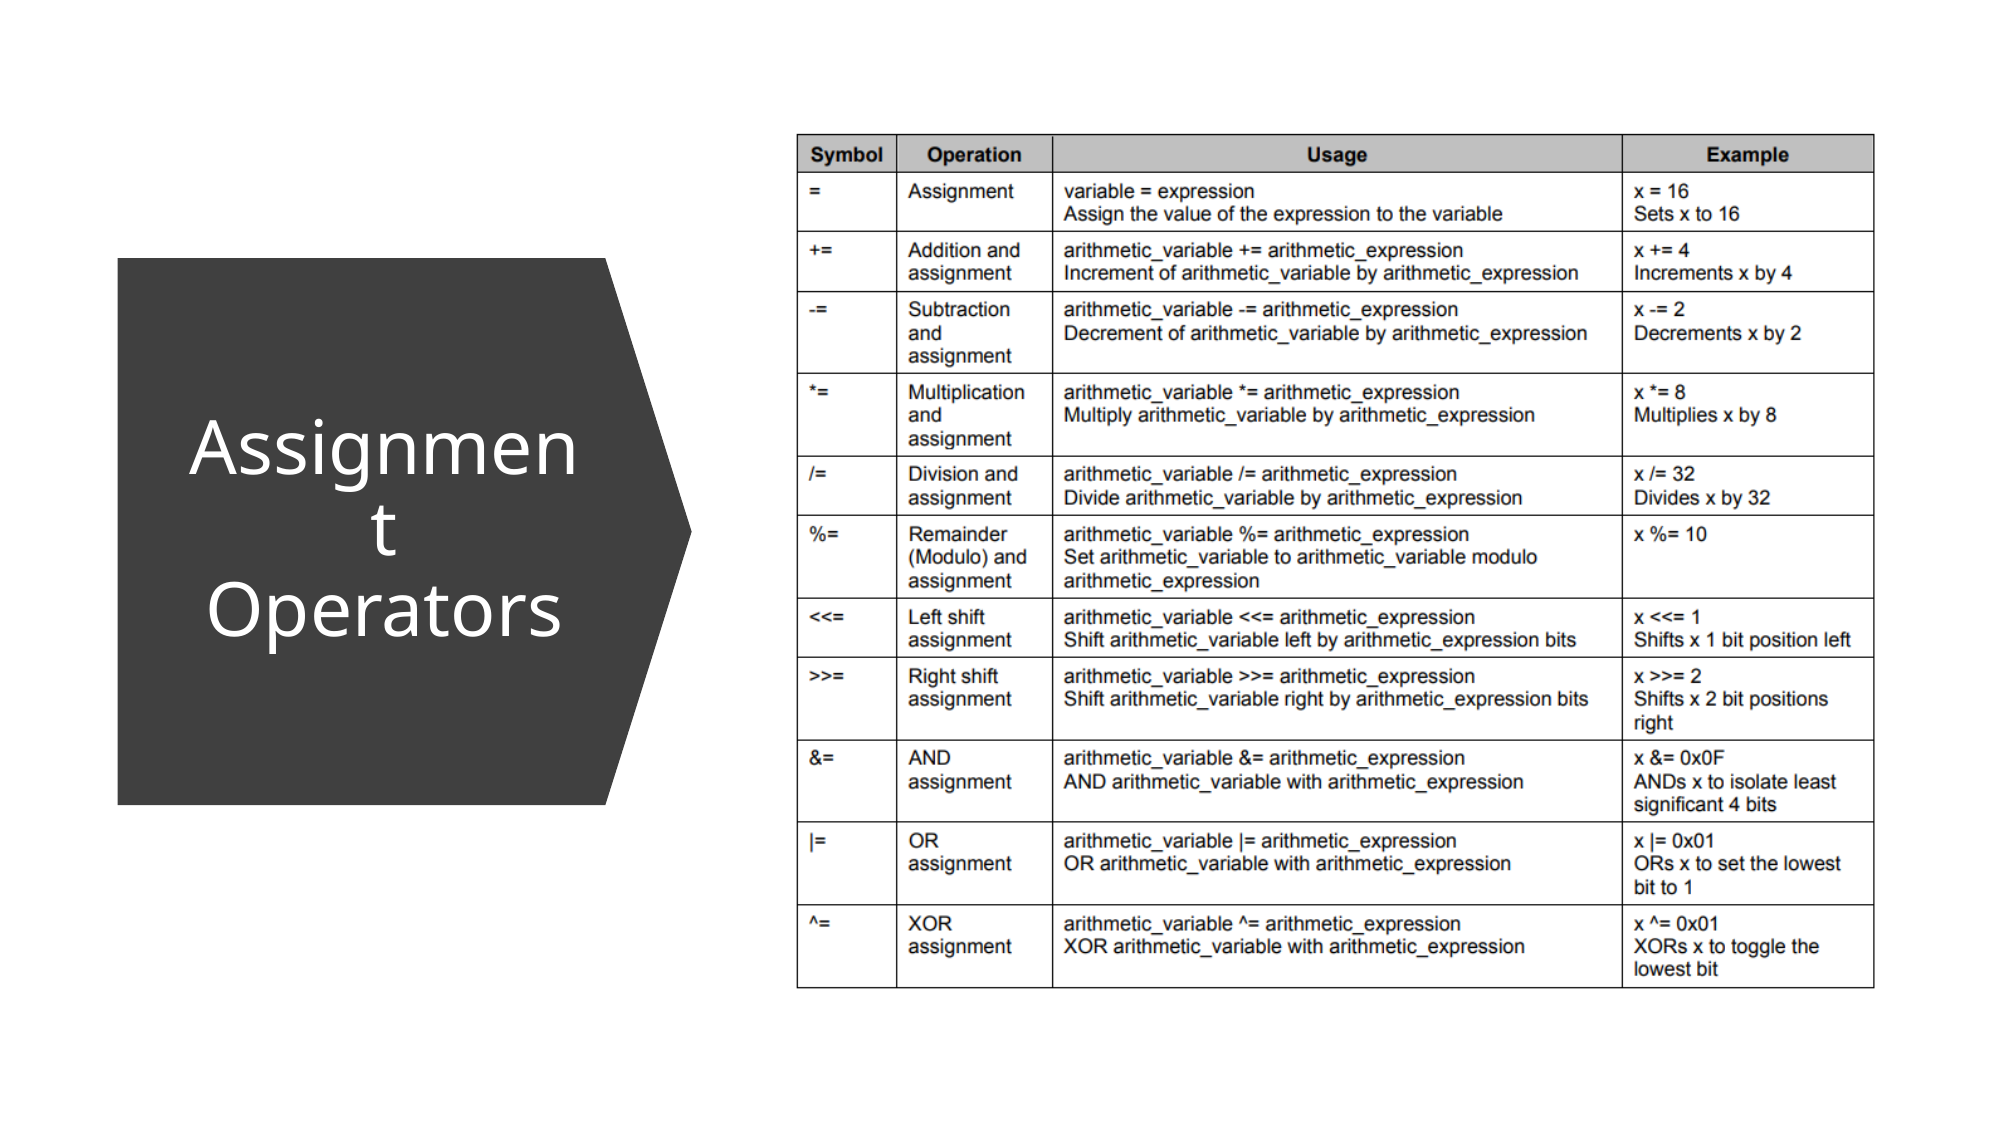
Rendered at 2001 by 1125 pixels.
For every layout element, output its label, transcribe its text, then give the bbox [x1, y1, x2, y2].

picture [783, 124, 1896, 1001]
title Assignment Operators [168, 322, 601, 741]
text_box [116, 257, 693, 807]
